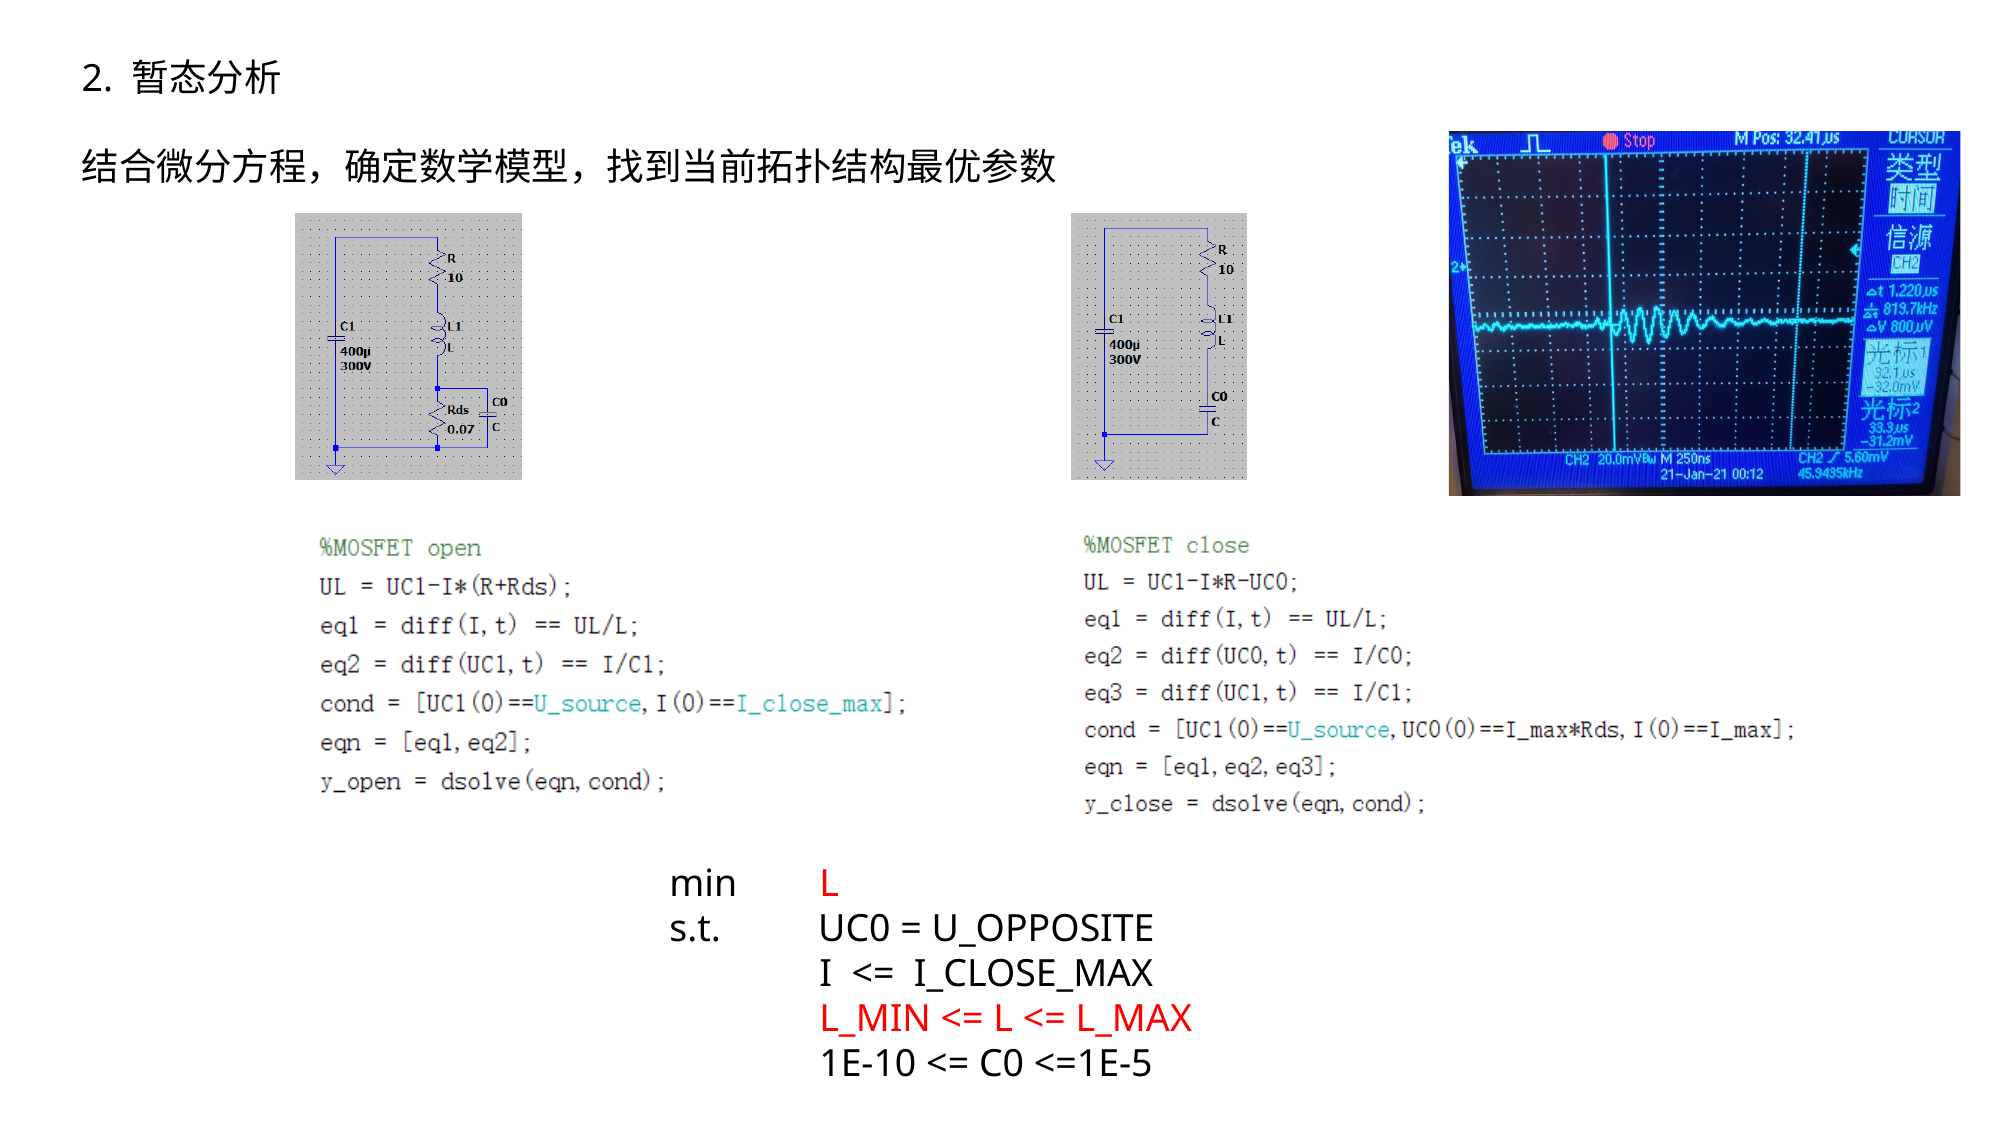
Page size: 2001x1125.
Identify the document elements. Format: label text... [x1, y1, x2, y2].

text_box min L s.t. UC0 = U_OPPOSITE I <= I_CLOSE_MAX L_MIN <= L <= L_MAX 1E-10 <= C0 <=1E-5 [654, 851, 1479, 1092]
picture [1066, 523, 1805, 824]
picture [295, 523, 929, 797]
picture [1448, 131, 1961, 496]
text_box 结合微分方程，确定数学模型，找到当前拓扑结构最优参数 [66, 136, 1194, 196]
picture [1071, 213, 1247, 480]
text_box 2. 暂态分析 [66, 46, 1067, 107]
picture [295, 213, 522, 480]
